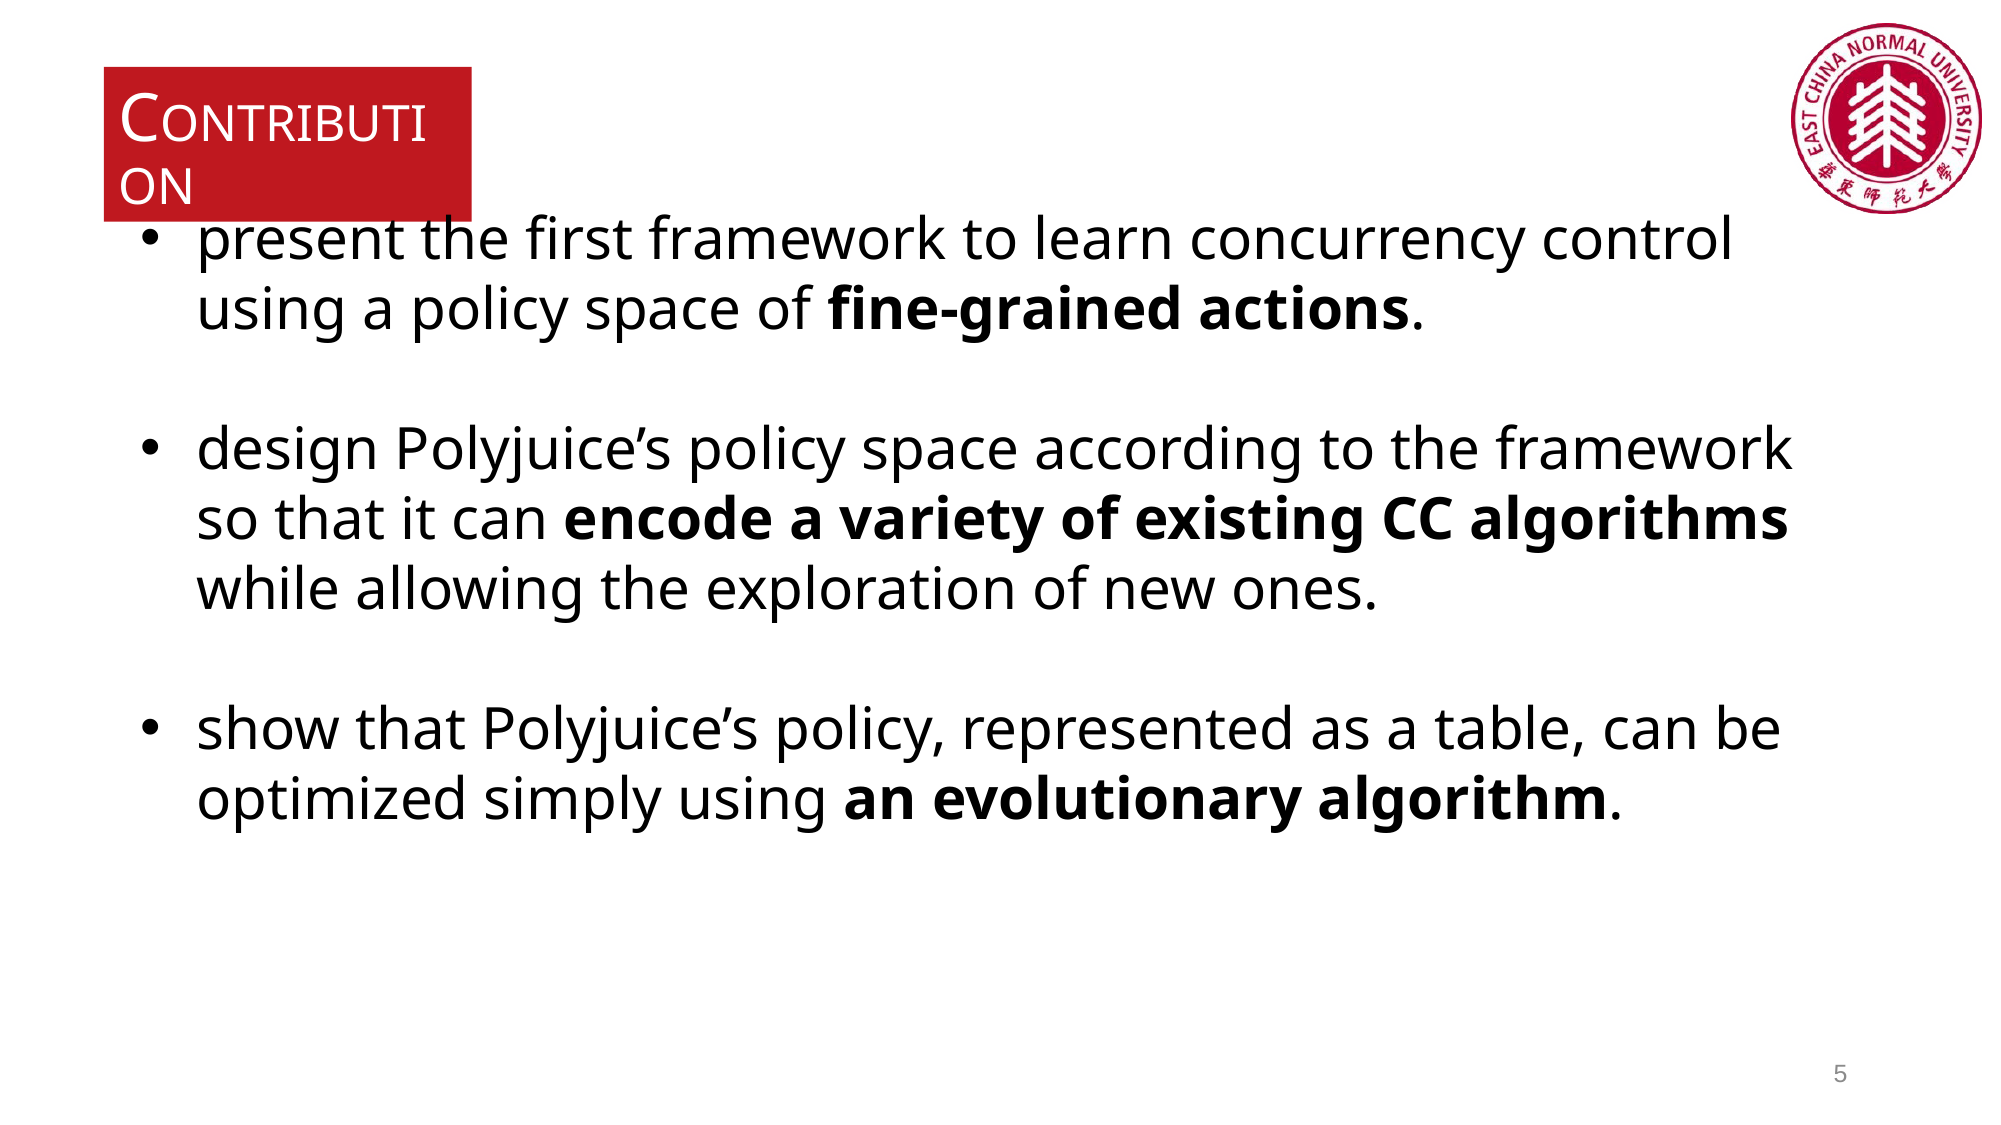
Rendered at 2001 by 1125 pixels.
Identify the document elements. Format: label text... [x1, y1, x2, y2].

slide_number 5 [1412, 1042, 1863, 1103]
picture [1791, 23, 1982, 214]
text_box present the first framework to learn concurrency control using a policy space of fine-grained actions. design Polyjuice’s policy space according to the framework so that it can encode a variety of existing CC algorithms while allowing the exploration of new ones. show that Polyjuice’s policy, represented as a table, can be optimized simply using an evolutionary algorithm. [125, 193, 1817, 839]
text_box CONTRIBUTION [103, 66, 472, 222]
